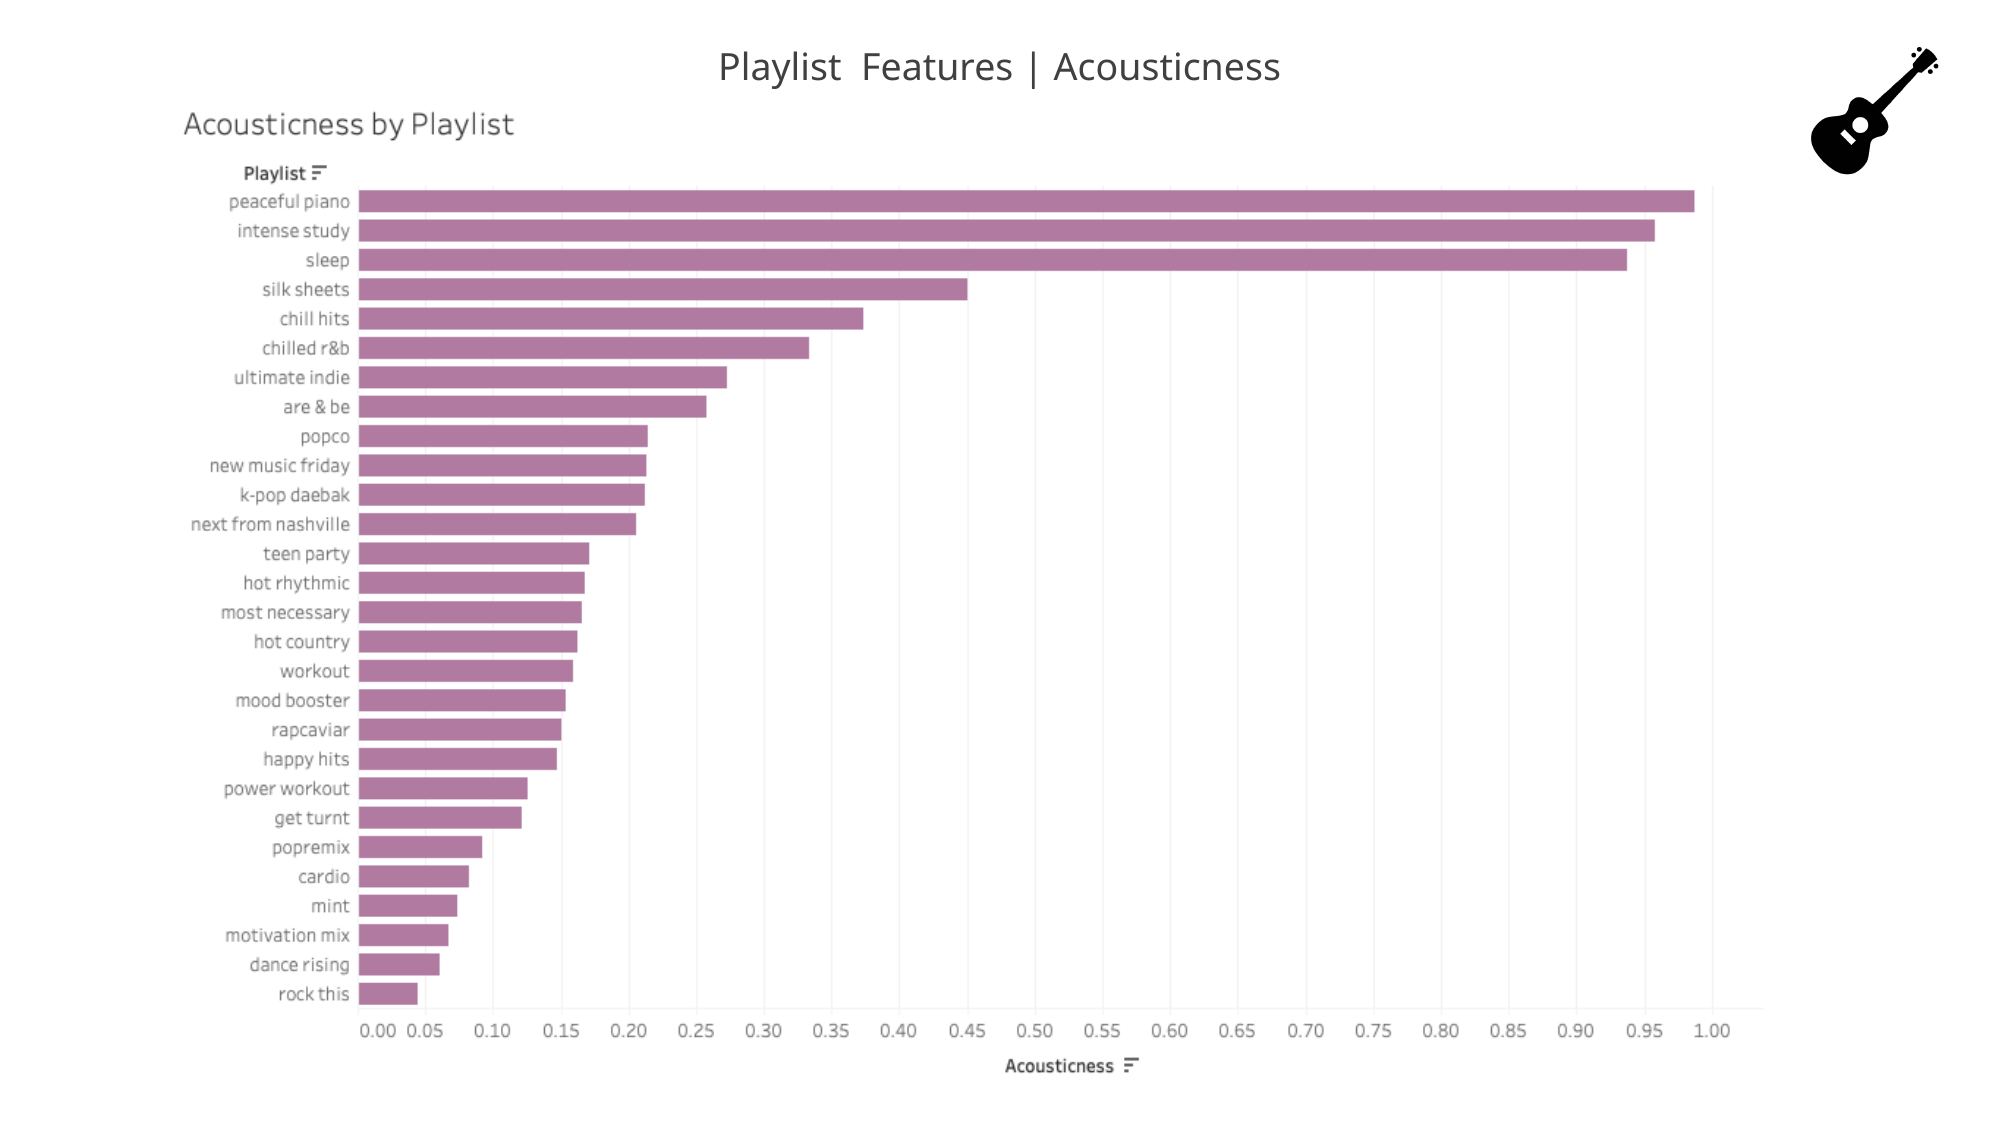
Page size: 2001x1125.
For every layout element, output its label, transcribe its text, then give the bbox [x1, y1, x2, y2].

picture [1798, 34, 1950, 186]
text_box Playlist Features | Acousticness [703, 35, 1297, 93]
picture [175, 95, 1769, 1099]
